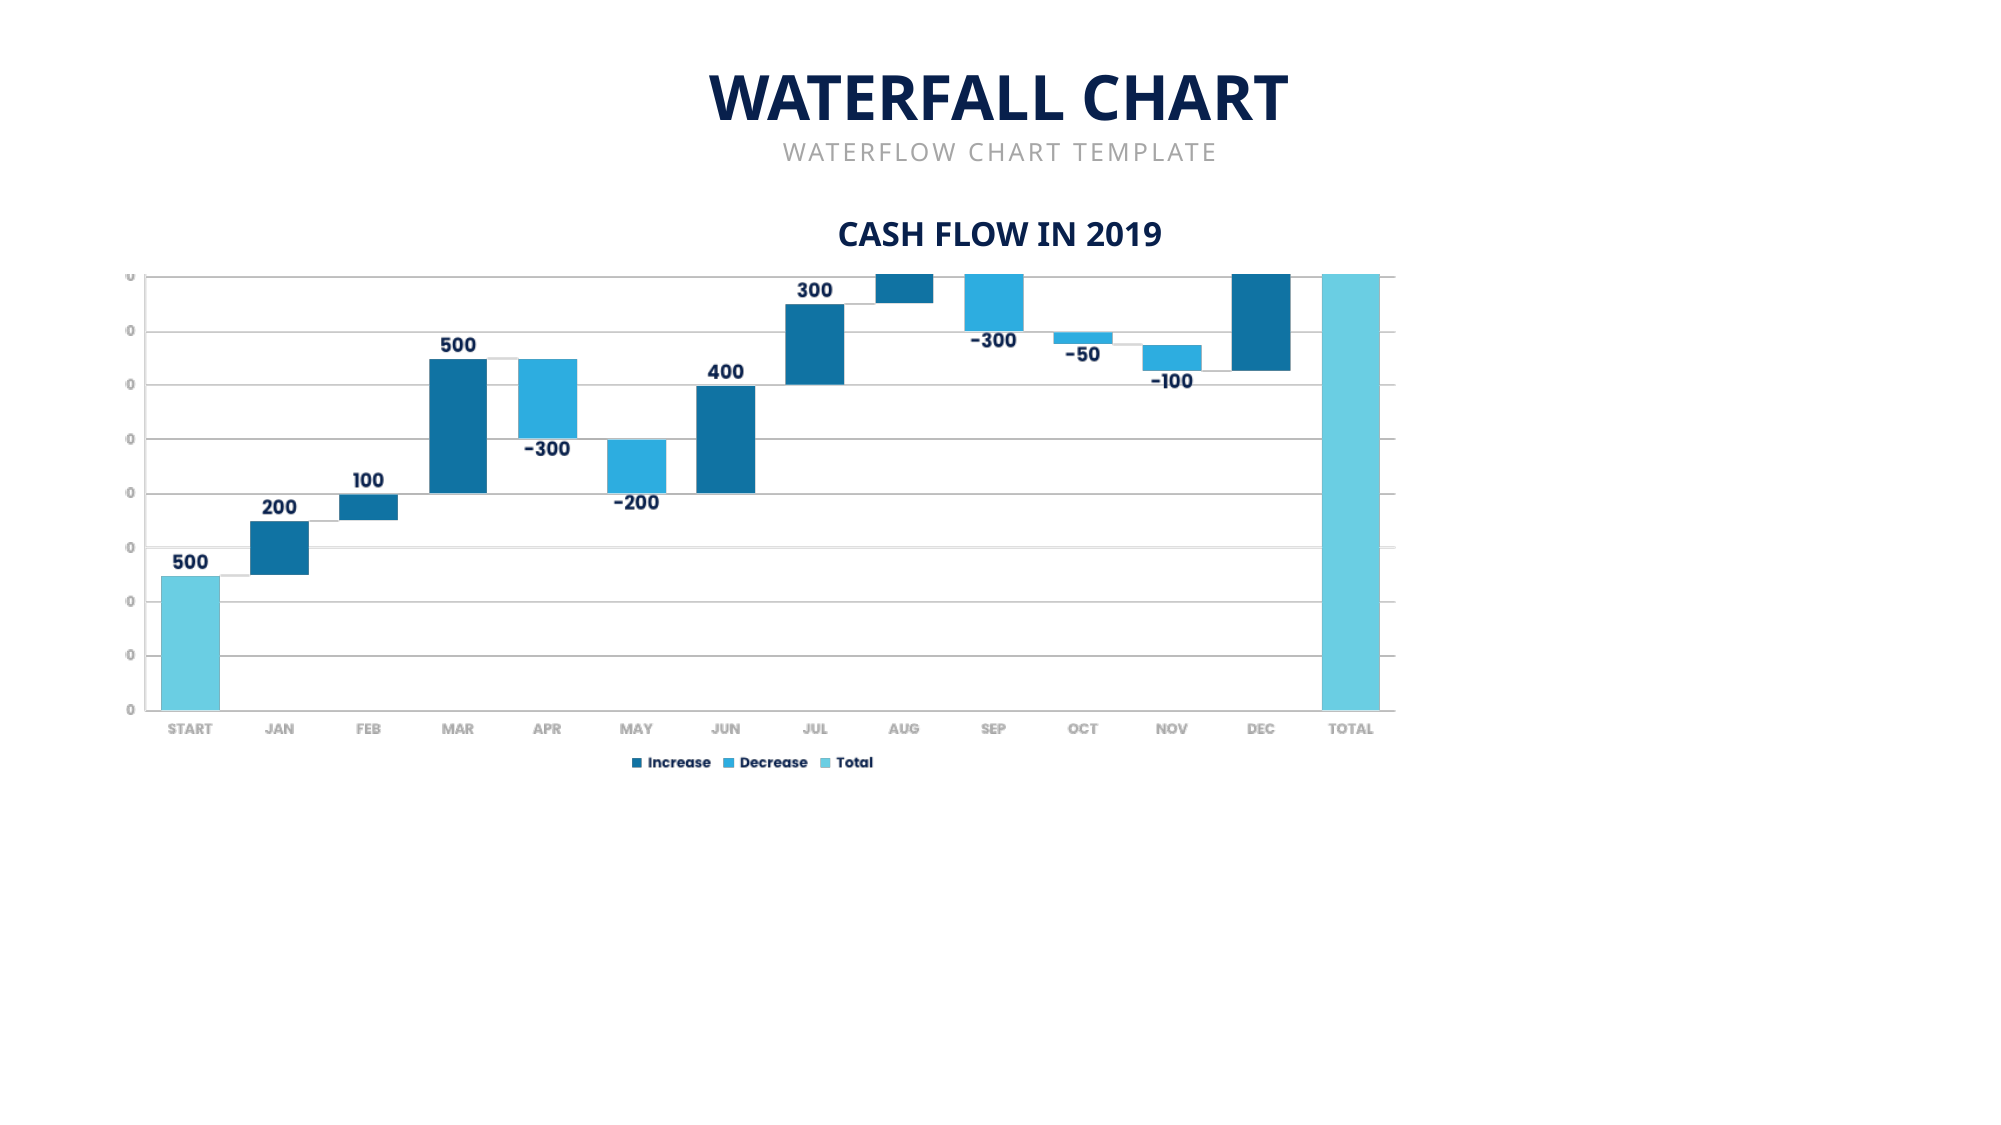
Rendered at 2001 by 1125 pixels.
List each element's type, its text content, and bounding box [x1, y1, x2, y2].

text_box WATERFALL CHART [694, 50, 1306, 140]
text_box WATERFLOW CHART TEMPLATE [768, 129, 1232, 174]
text_box CASH FLOW IN 2019 [822, 206, 1178, 261]
picture [125, 274, 1875, 1058]
